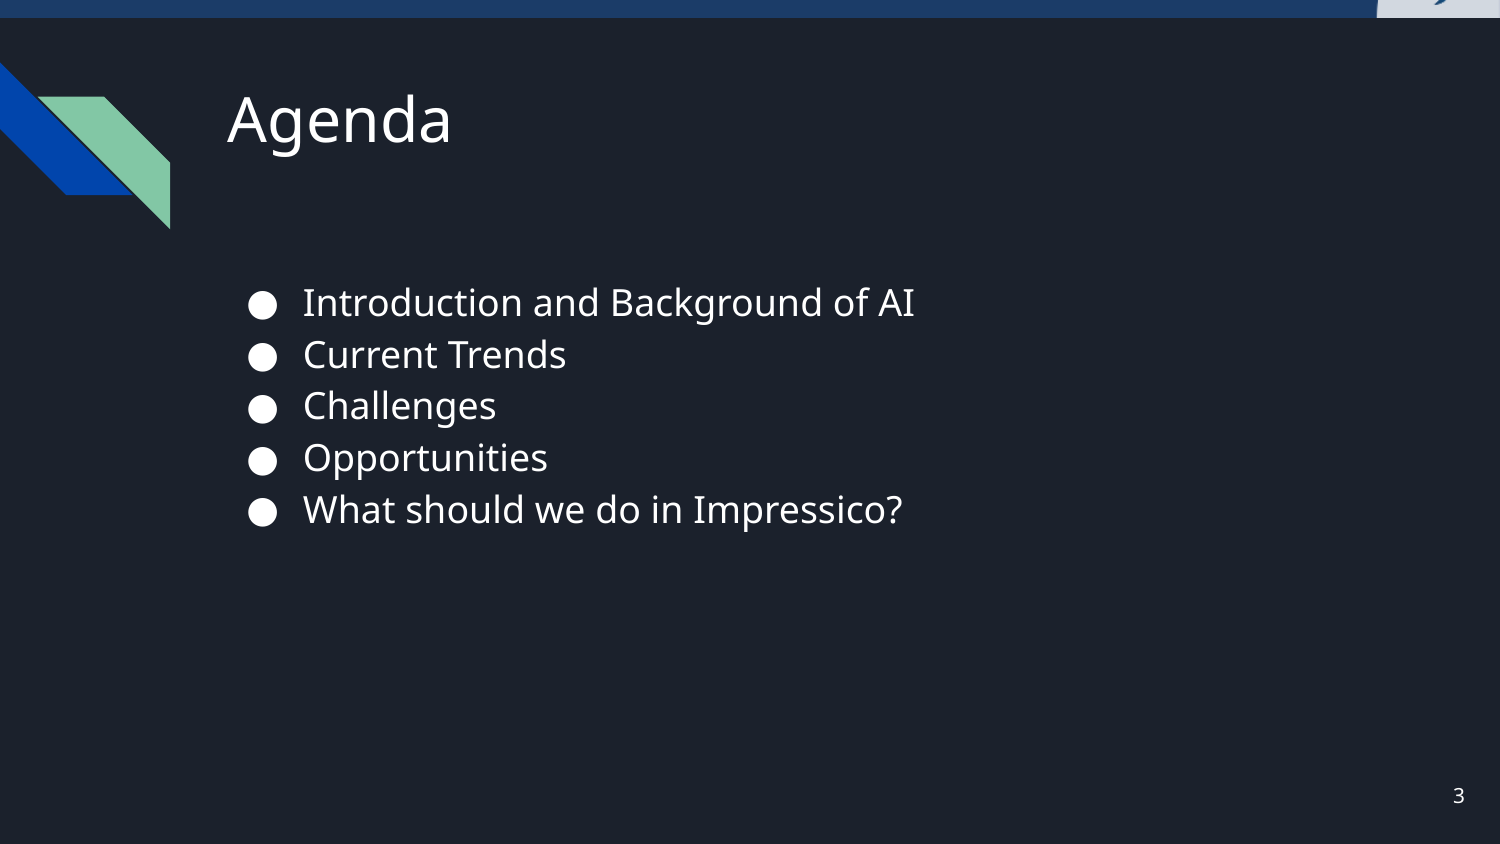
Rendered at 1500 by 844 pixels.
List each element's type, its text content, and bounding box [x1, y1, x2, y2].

picture [0, 0, 1500, 18]
title Agenda [212, 64, 1368, 215]
list Introduction and Background of AI Current Trends Challenges Opportunities What should we do in Impressico? [212, 257, 1368, 735]
slide_number ‹#› [1389, 764, 1480, 830]
